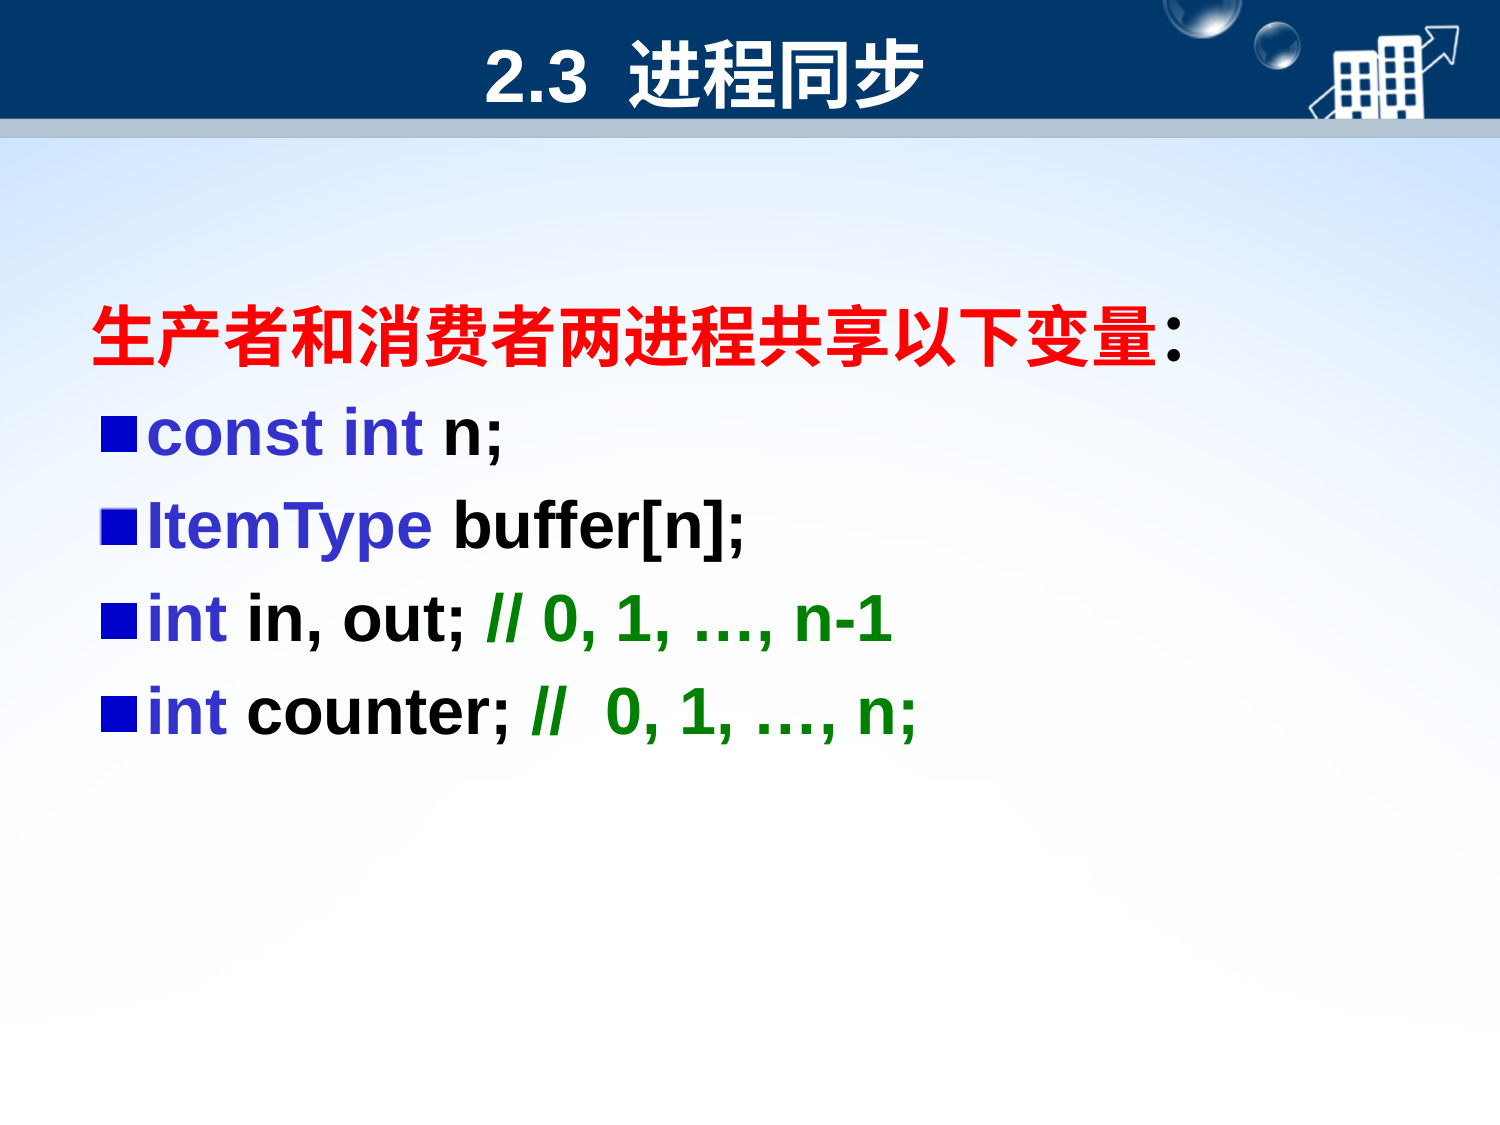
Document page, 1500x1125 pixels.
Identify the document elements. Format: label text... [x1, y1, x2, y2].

title 2.3 进程同步 [75, 45, 1338, 100]
list 生产者和消费者两进程共享以下变量： const int n; ItemType buffer[n]; int in, out; // 0, 1, …, n-1 int counter; // 0, 1, …, n; [75, 287, 1471, 925]
picture [0, 0, 1500, 1125]
